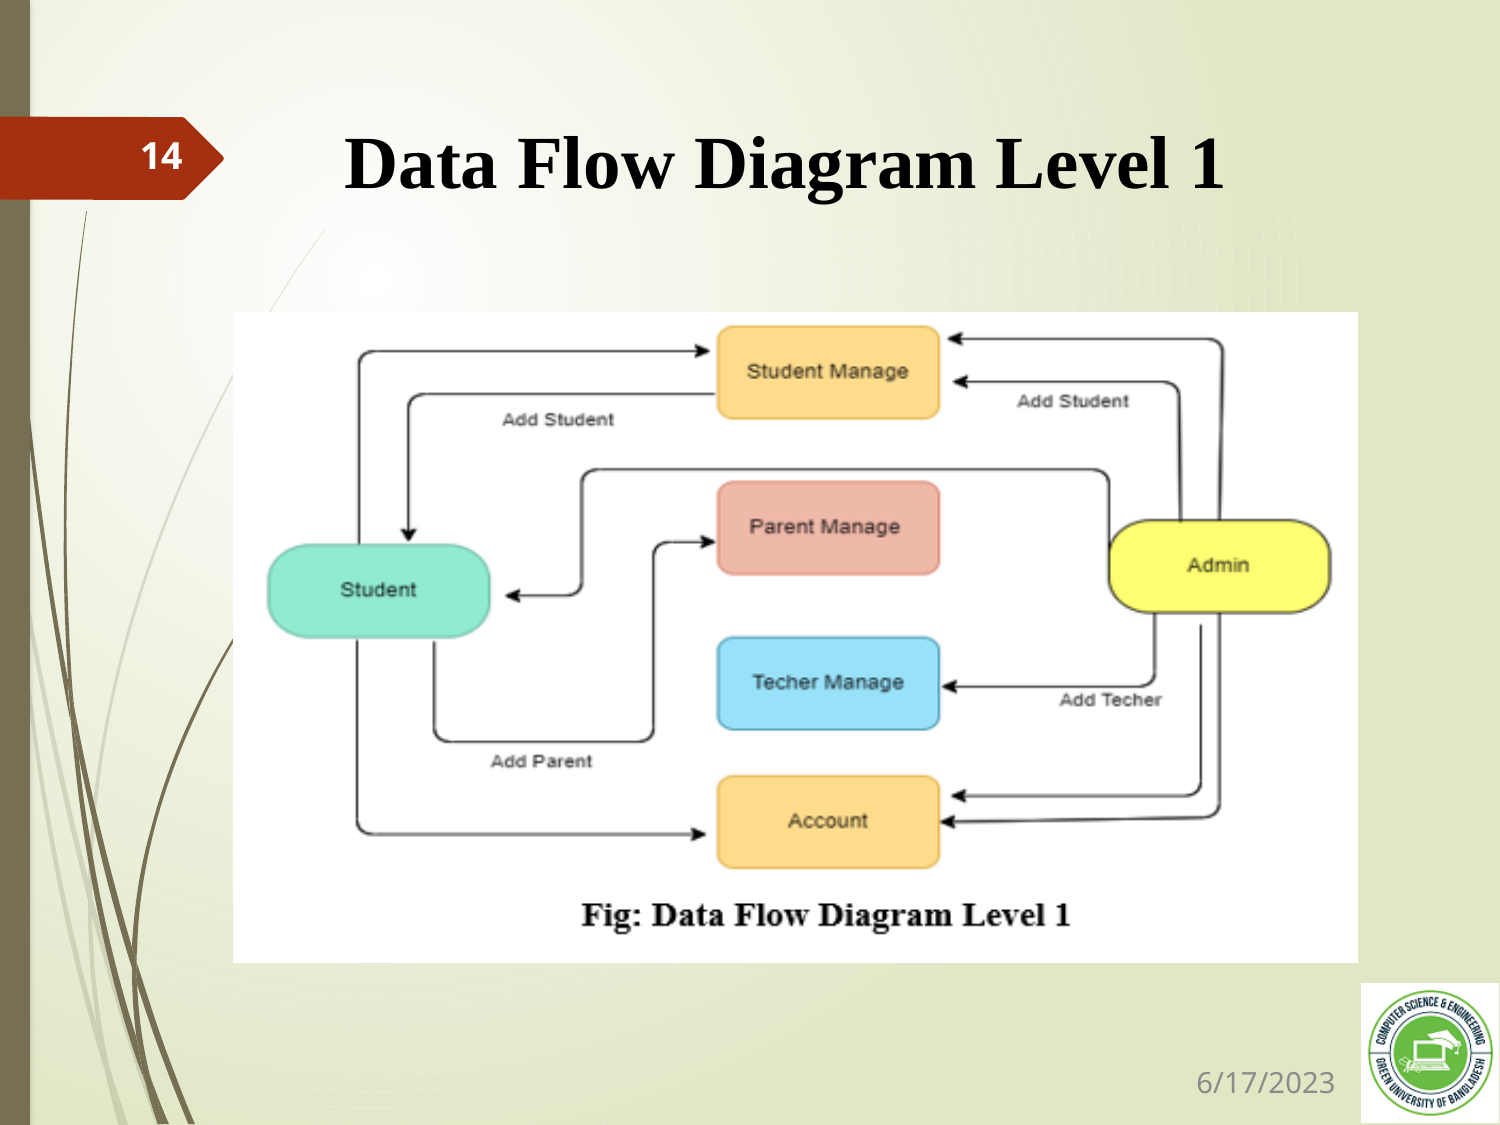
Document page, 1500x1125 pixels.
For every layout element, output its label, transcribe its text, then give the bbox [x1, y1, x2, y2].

picture [1360, 983, 1499, 1123]
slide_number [1135, 1051, 1351, 1113]
text_box 14 [125, 124, 198, 185]
picture [233, 312, 1358, 963]
text_box Data Flow Diagram Level 1 [329, 106, 1262, 212]
